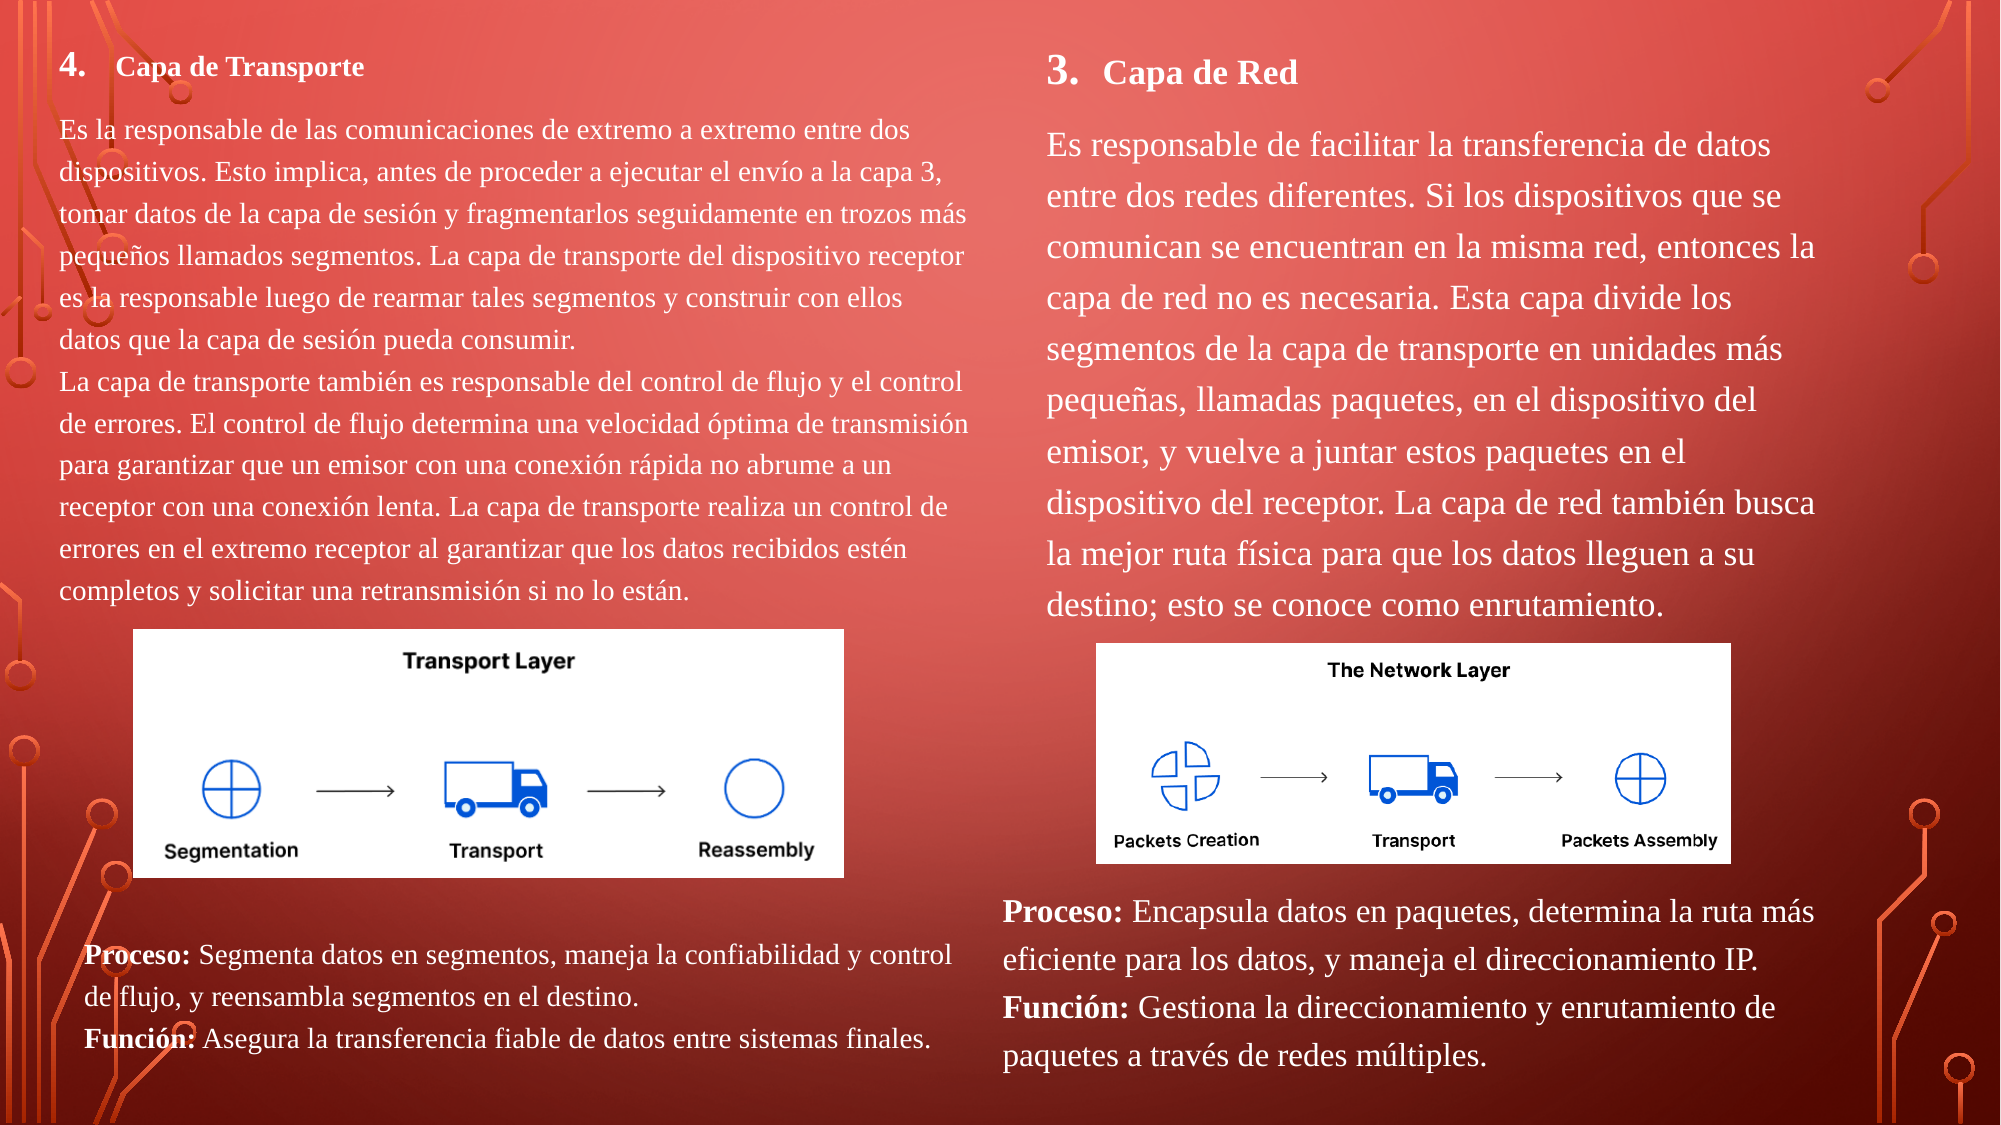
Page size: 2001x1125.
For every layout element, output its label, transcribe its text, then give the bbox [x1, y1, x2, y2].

text_box Proceso: Segmenta datos en segmentos, maneja la confiabilidad y control de flujo, y reensambla segmentos en el destino. Función: Asegura la transferencia fiable de datos entre sistemas finales. [69, 920, 987, 1092]
picture [1096, 643, 1731, 864]
list Capa de Red Es responsable de facilitar la transferencia de datos entre dos redes diferentes. Si los dispositivos que se comunican se encuentran en la misma red, entonces la capa de red no es necesaria. Esta capa divide los segmentos de la capa de transporte en unidades más pequeñas, llamadas paquetes, en el dispositivo del emisor, y vuelve a juntar estos paquetes en el dispositivo del receptor. La capa de red también busca la mejor ruta física para que los datos lleguen a su destino; esto se conoce como enrutamiento. [1031, 33, 1832, 676]
text_box Proceso: Encapsula datos en paquetes, determina la ruta más eficiente para los datos, y maneja el direccionamiento IP. Función: Gestiona la direccionamiento y enrutamiento de paquetes a través de redes múltiples. [987, 873, 1906, 1092]
picture [133, 629, 844, 879]
list Capa de Transporte Es la responsable de las comunicaciones de extremo a extremo entre dos dispositivos. Esto implica, antes de proceder a ejecutar el envío a la capa 3, tomar datos de la capa de sesión y fragmentarlos seguidamente en trozos más pequeños llamados segmentos. La capa de transporte del dispositivo receptor es la responsable luego de rearmar tales segmentos y construir con ellos datos que la capa de sesión pueda consumir. La capa de transporte también es responsable del control de flujo y el control de errores. El control de flujo determina una velocidad óptima de transmisión para garantizar que un emisor con una conexión rápida no abrume a un receptor con una conexión lenta. La capa de transporte realiza un control de errores en el extremo receptor al garantizar que los datos recibidos estén completos y solicitar una retransmisión si no lo están. [44, 33, 988, 676]
